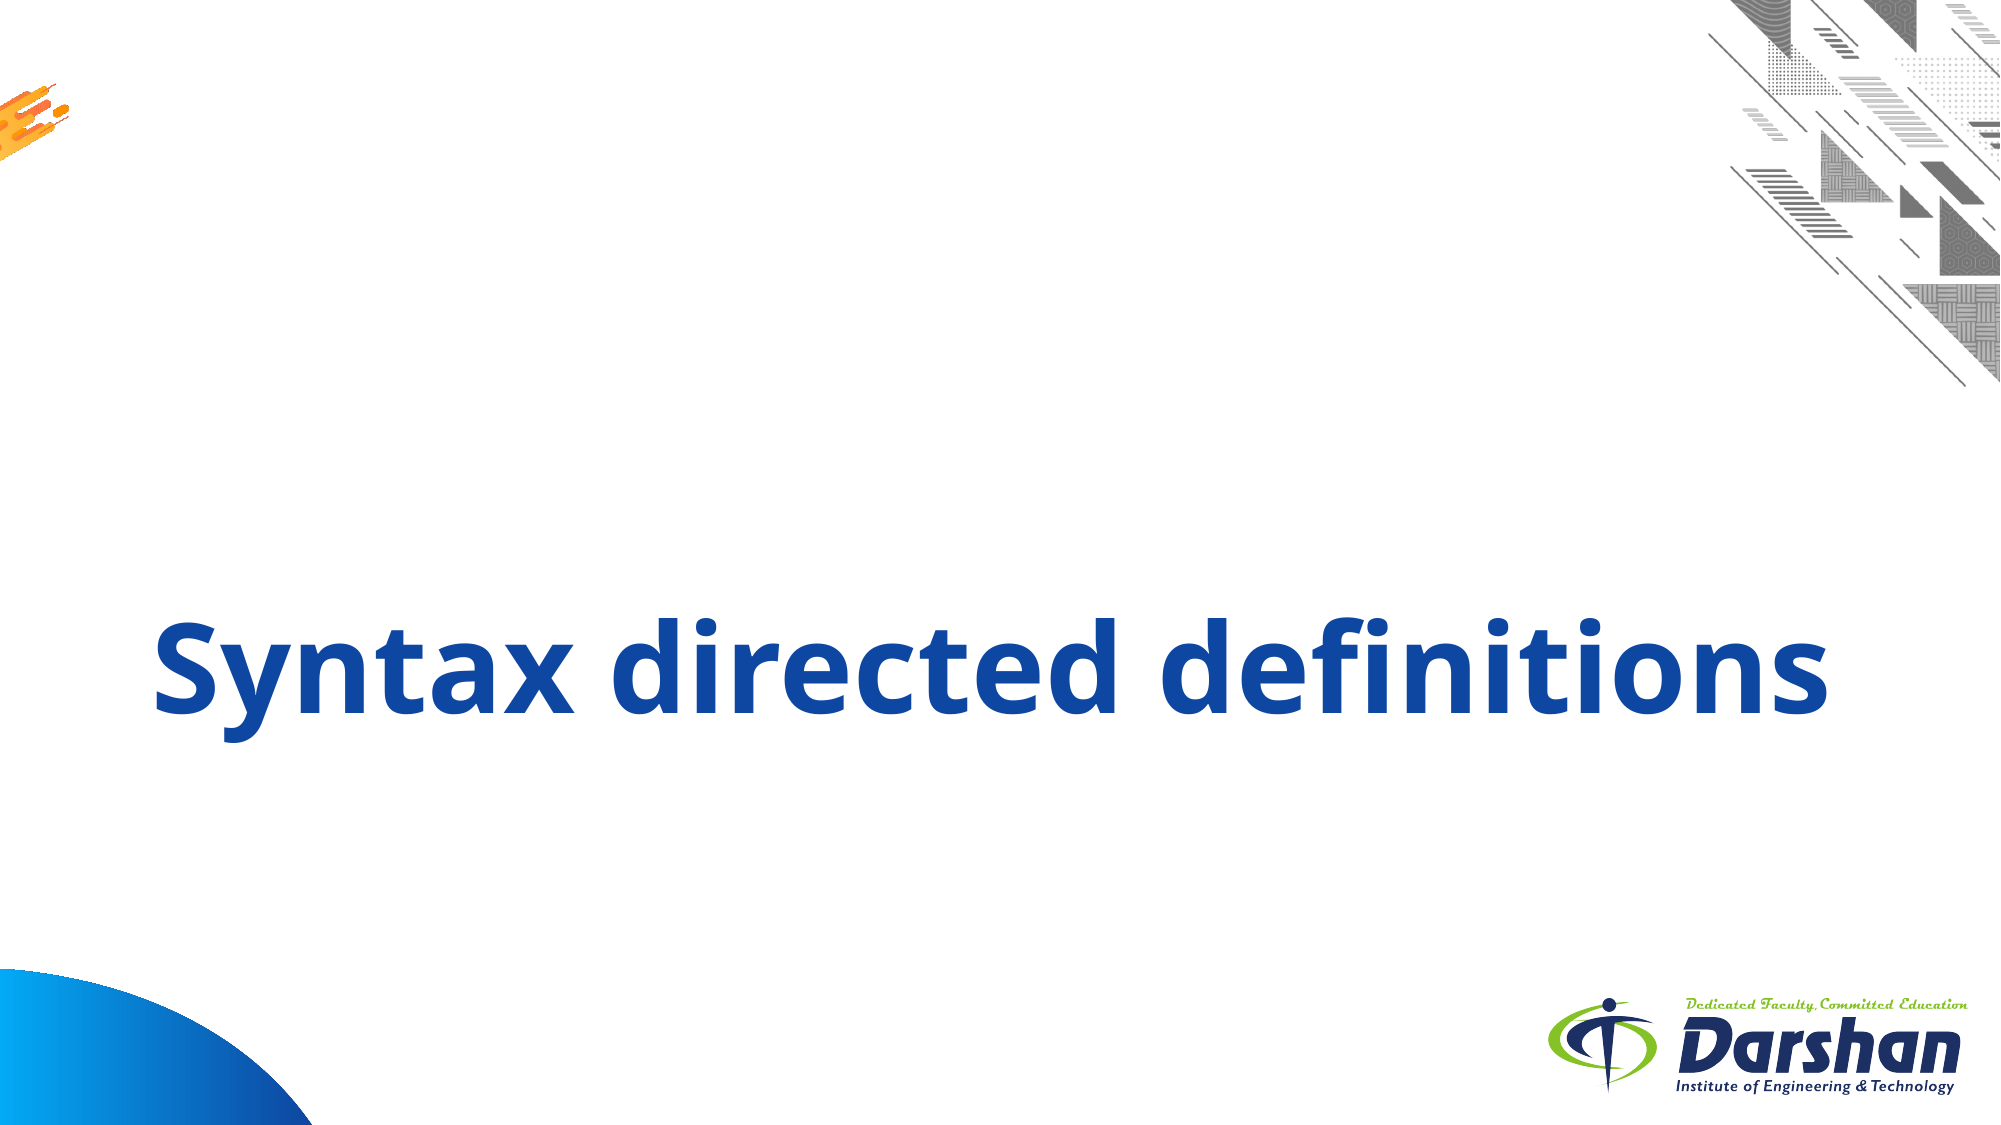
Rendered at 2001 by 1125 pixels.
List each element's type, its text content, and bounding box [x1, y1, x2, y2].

picture [0, 65, 90, 193]
title Syntax directed definitions [136, 280, 1862, 749]
picture [1548, 998, 1968, 1095]
